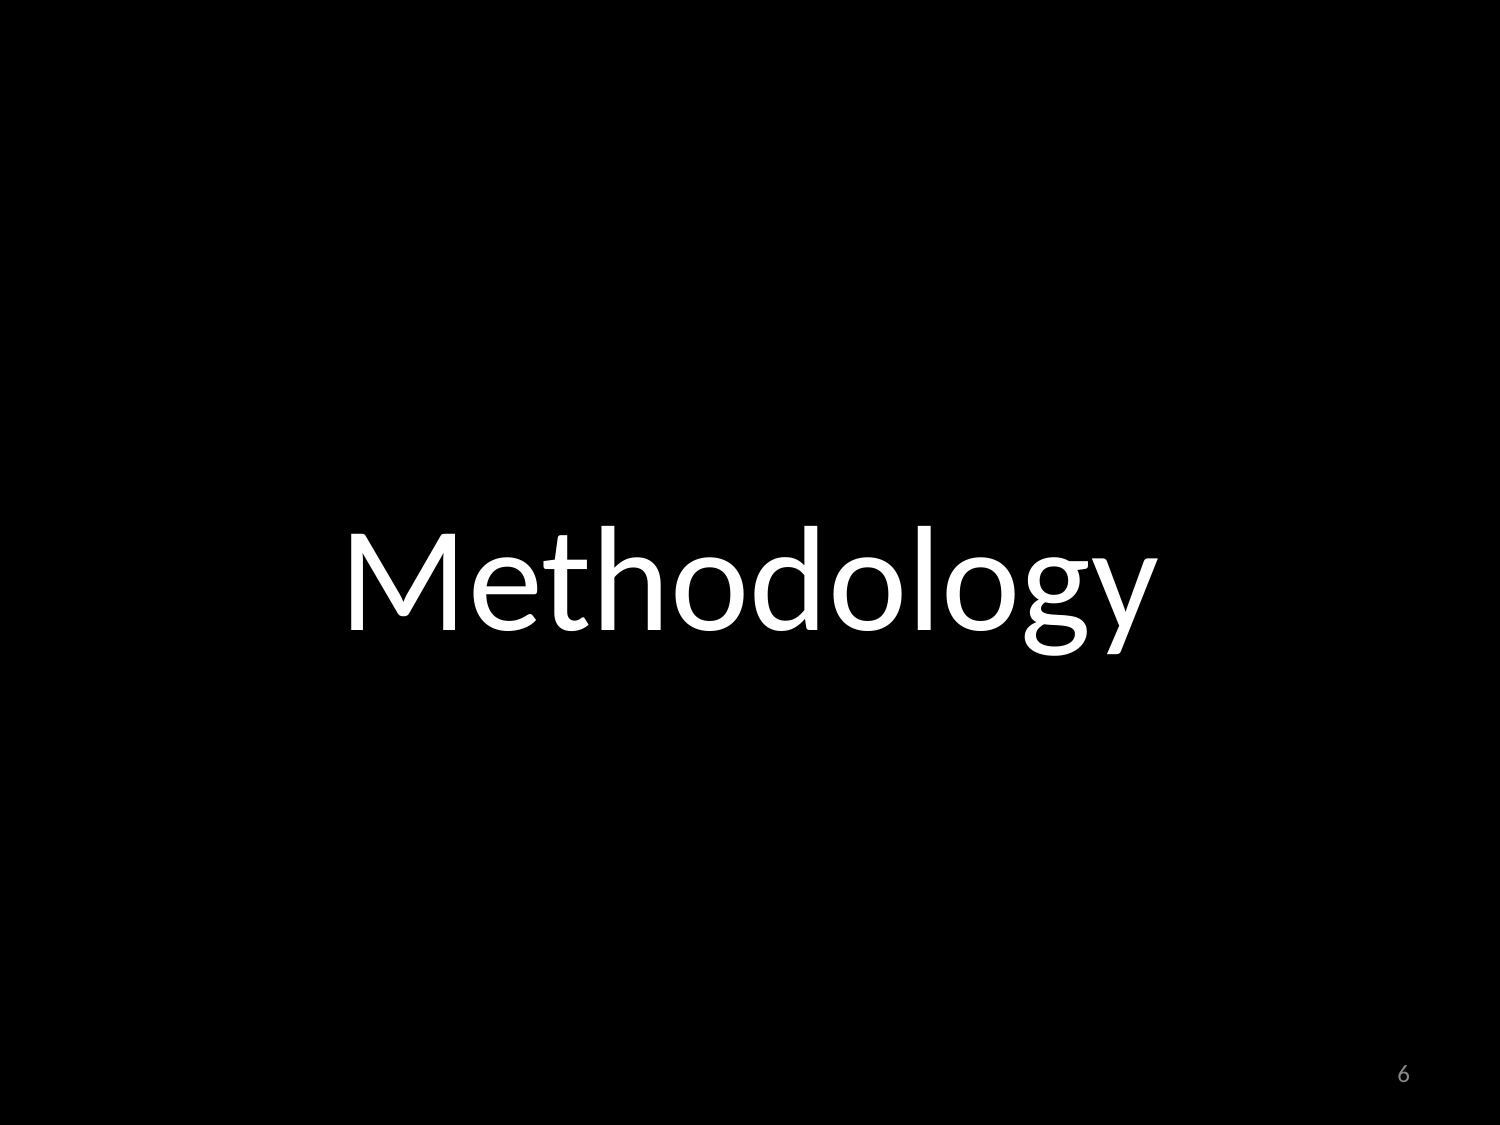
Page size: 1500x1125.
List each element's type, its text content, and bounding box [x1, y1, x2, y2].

slide_number ‹#› [1074, 1042, 1425, 1103]
list Methodology [75, 262, 1425, 1005]
